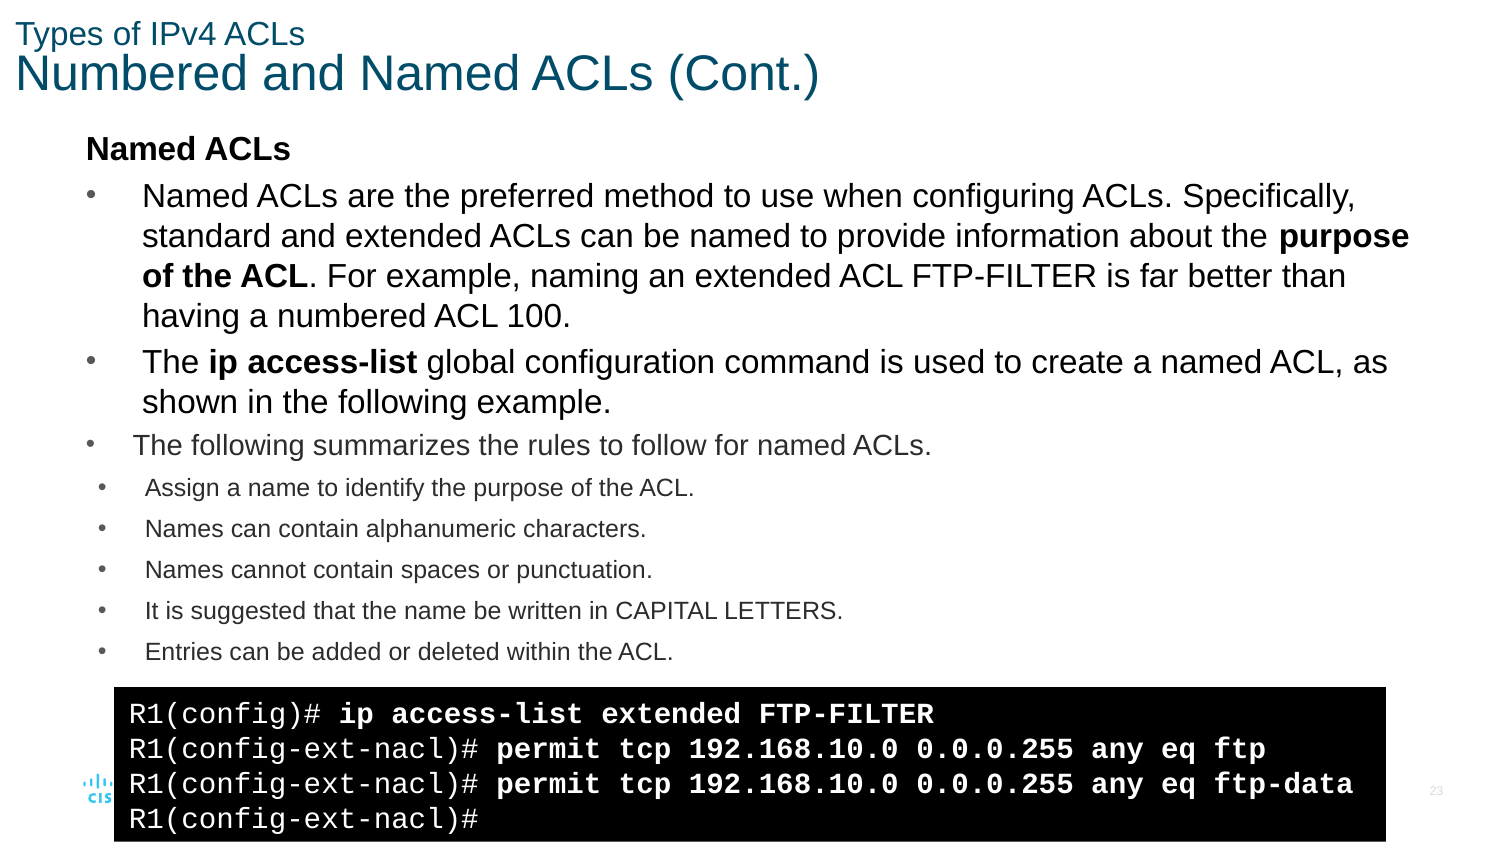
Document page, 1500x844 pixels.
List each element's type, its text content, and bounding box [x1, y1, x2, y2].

text_box R1(config)# ip access-list extended FTP-FILTER R1(config-ext-nacl)# permit tcp 192.168.10.0 0.0.0.255 any eq ftp R1(config-ext-nacl)# permit tcp 192.168.10.0 0.0.0.255 any eq ftp-data R1(config-ext-nacl)# [114, 687, 1386, 842]
title Types of IPv4 ACLs Numbered and Named ACLs (Cont.) [0, 0, 1369, 121]
list Named ACLs Named ACLs are the preferred method to use when configuring ACLs. Specifically, standard and extended ACLs can be named to provide information about the purpose of the ACL. For example, naming an extended ACL FTP-FILTER is far better than having a numbered ACL 100. The ip access-list global configuration command is used to create a named ACL, as shown in the following example. The following summarizes the rules to follow for named ACLs. Assign a name to identify the purpose of the ACL. Names can contain alphanumeric characters. Names cannot contain spaces or punctuation. It is suggested that the name be written in CAPITAL LETTERS. Entries can be added or deleted within the ACL. [70, 120, 1430, 439]
